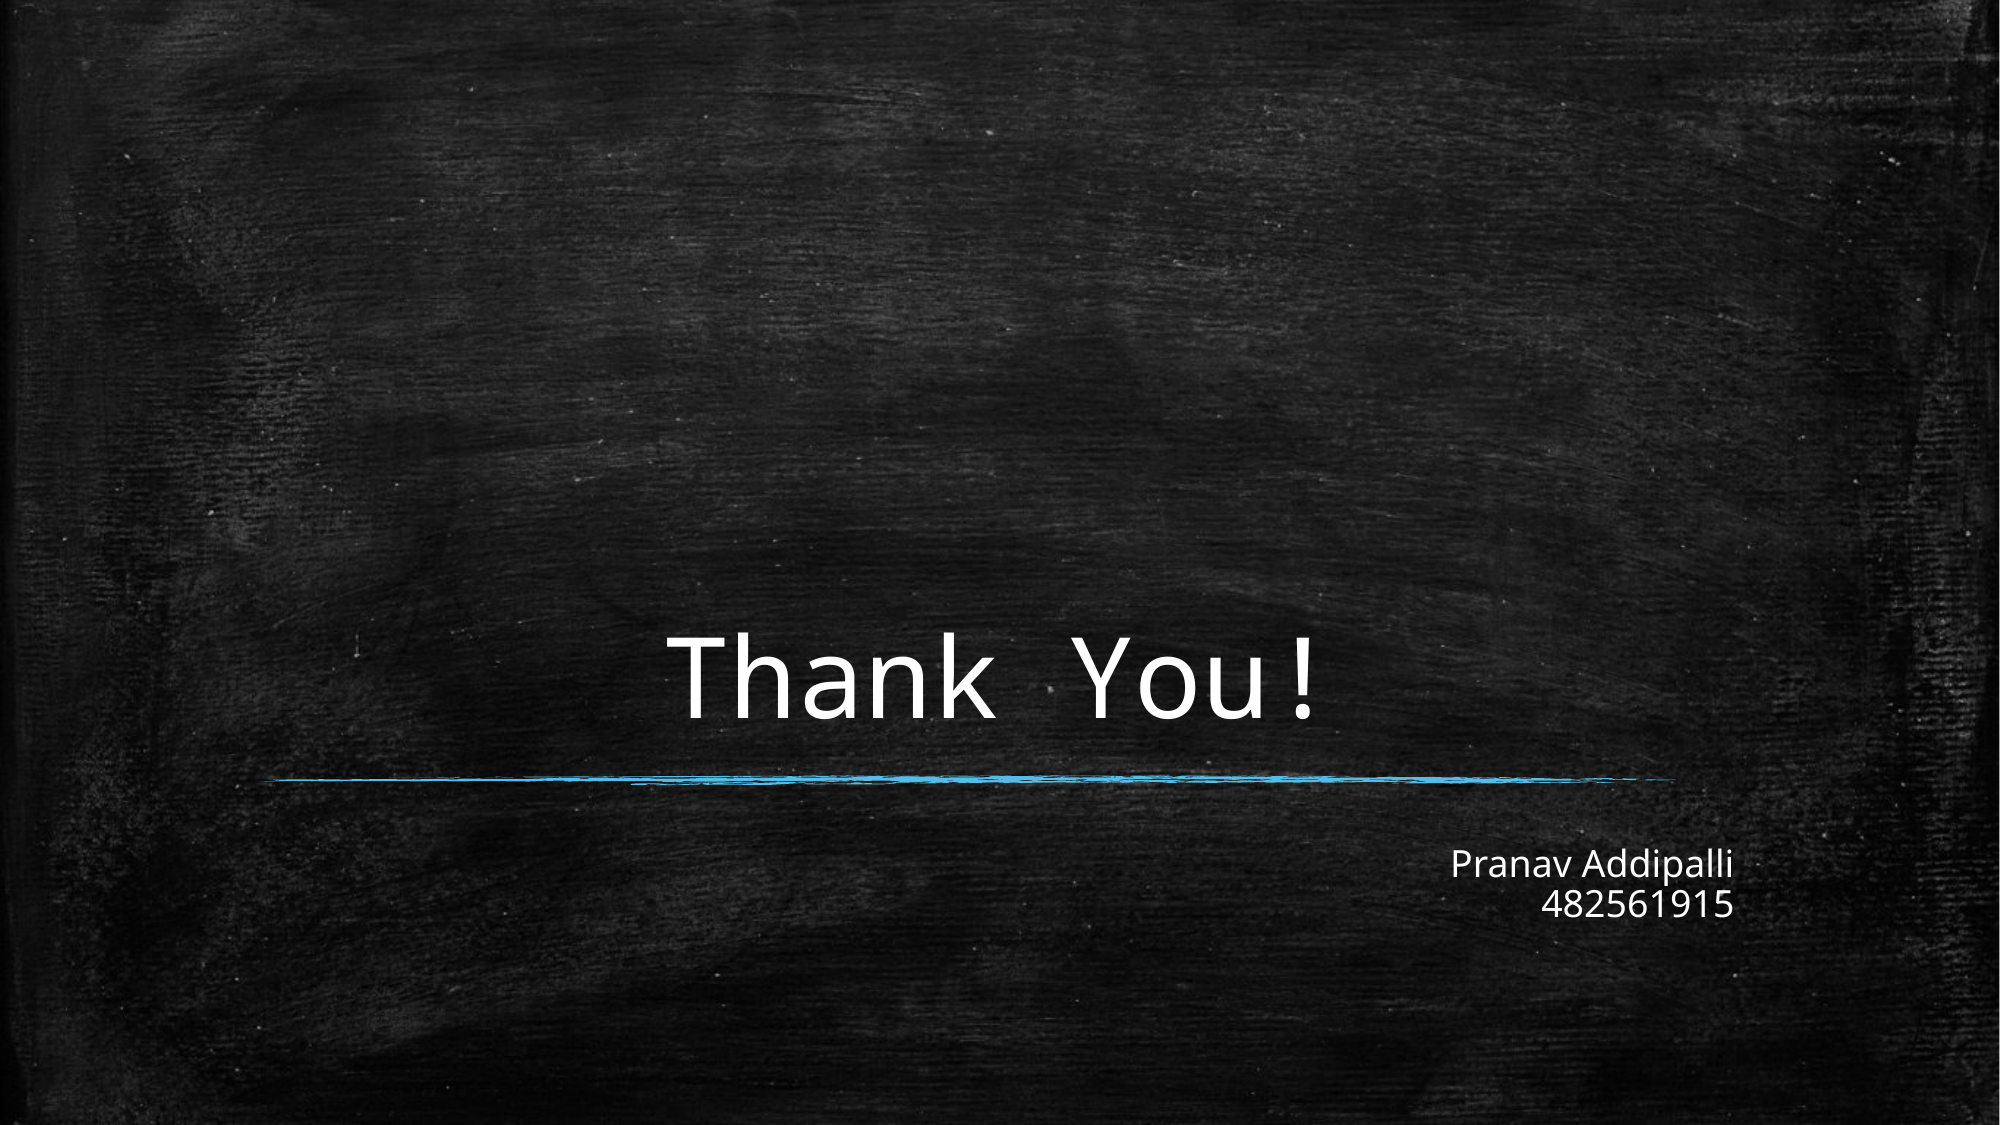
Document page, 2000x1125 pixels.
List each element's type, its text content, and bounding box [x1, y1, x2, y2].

subtitle Pranav Addipalli 482561915 [249, 837, 1750, 1013]
title Thank You! [249, 312, 1750, 750]
